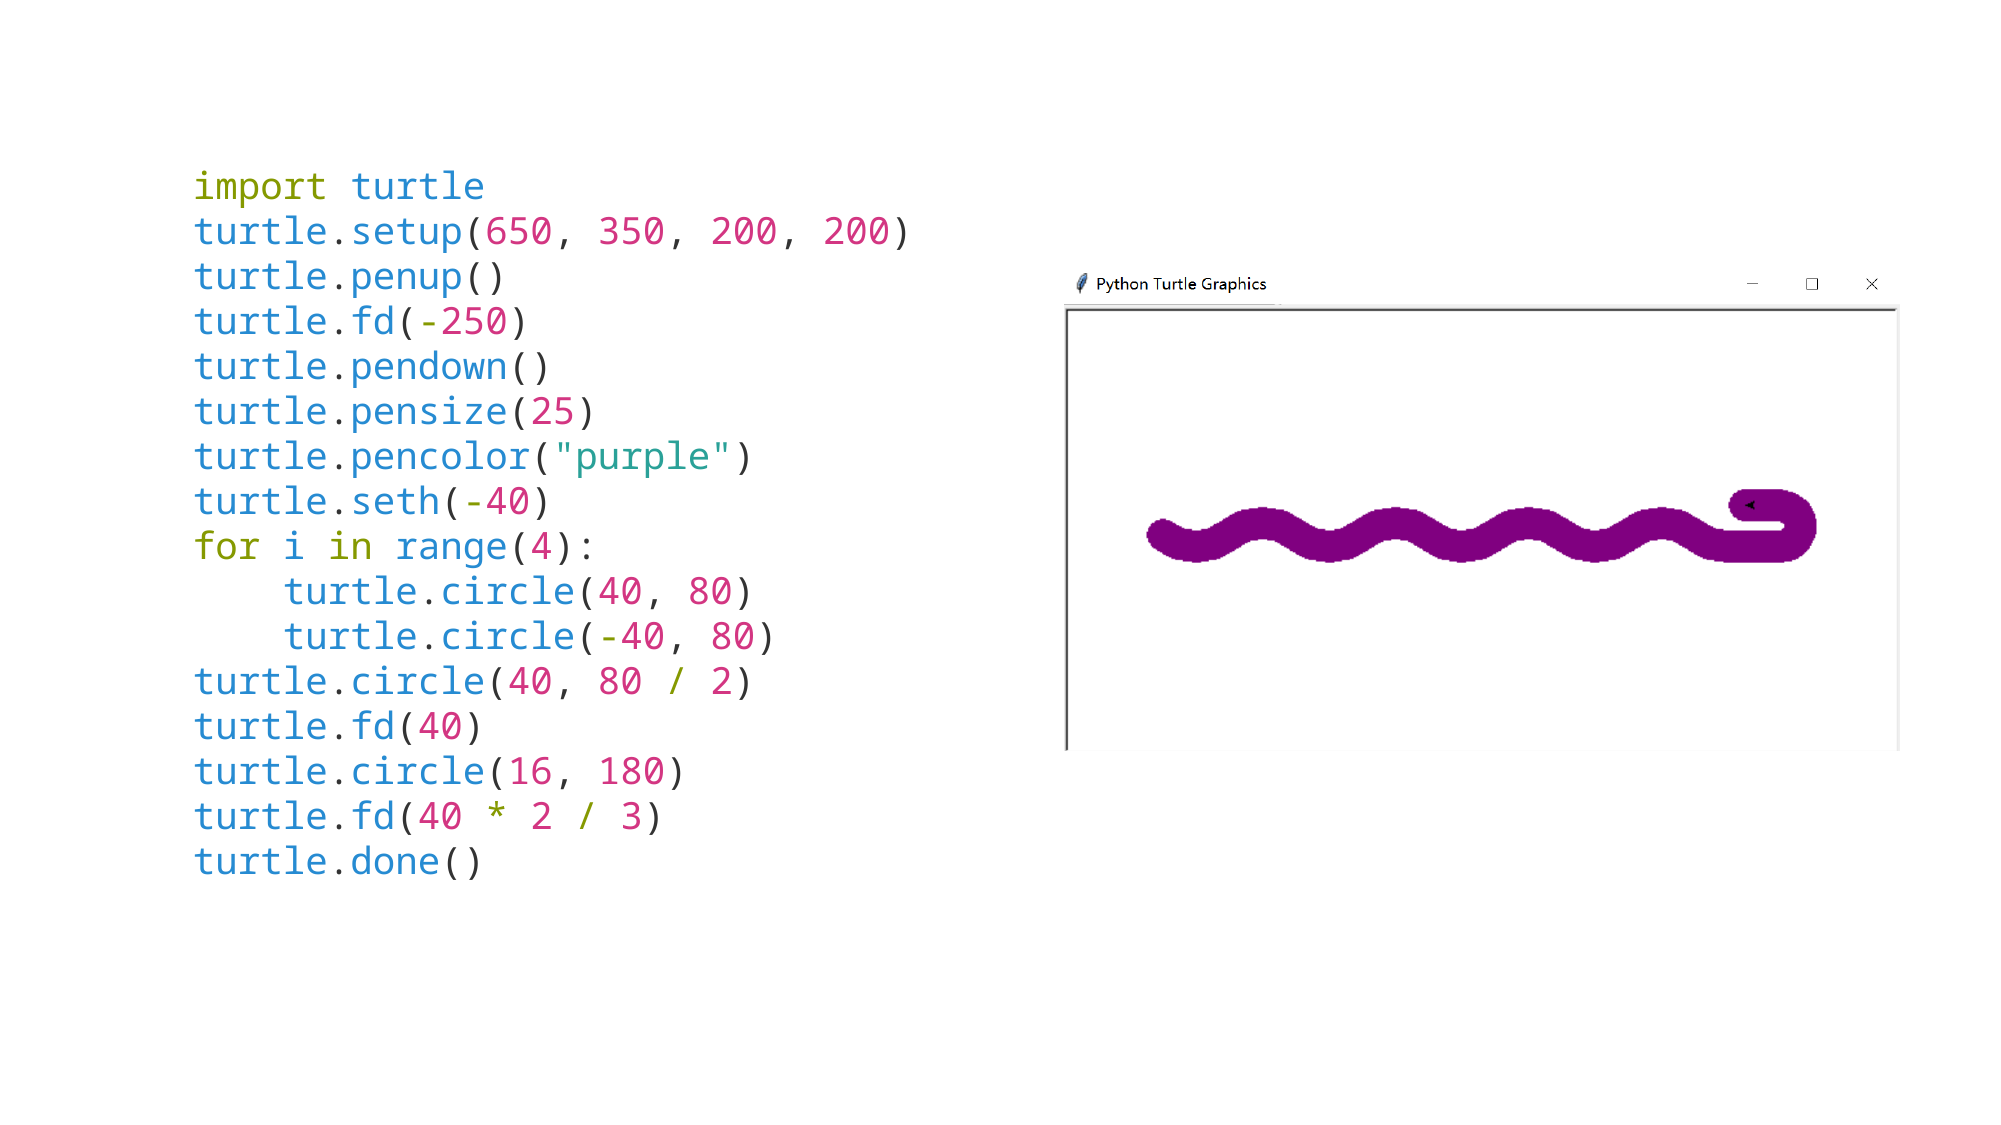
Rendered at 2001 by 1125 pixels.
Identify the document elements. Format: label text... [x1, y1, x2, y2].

picture [1064, 267, 1900, 751]
text_box import turtle turtle.setup(650, 350, 200, 200) turtle.penup() turtle.fd(-250) turtle.pendown() turtle.pensize(25) turtle.pencolor("purple") turtle.seth(-40) for i in range(4): turtle.circle(40, 80) turtle.circle(-40, 80) turtle.circle(40, 80 / 2) turtle.fd(40) turtle.circle(16, 180) turtle.fd(40 * 2 / 3) turtle.done() [178, 154, 928, 935]
